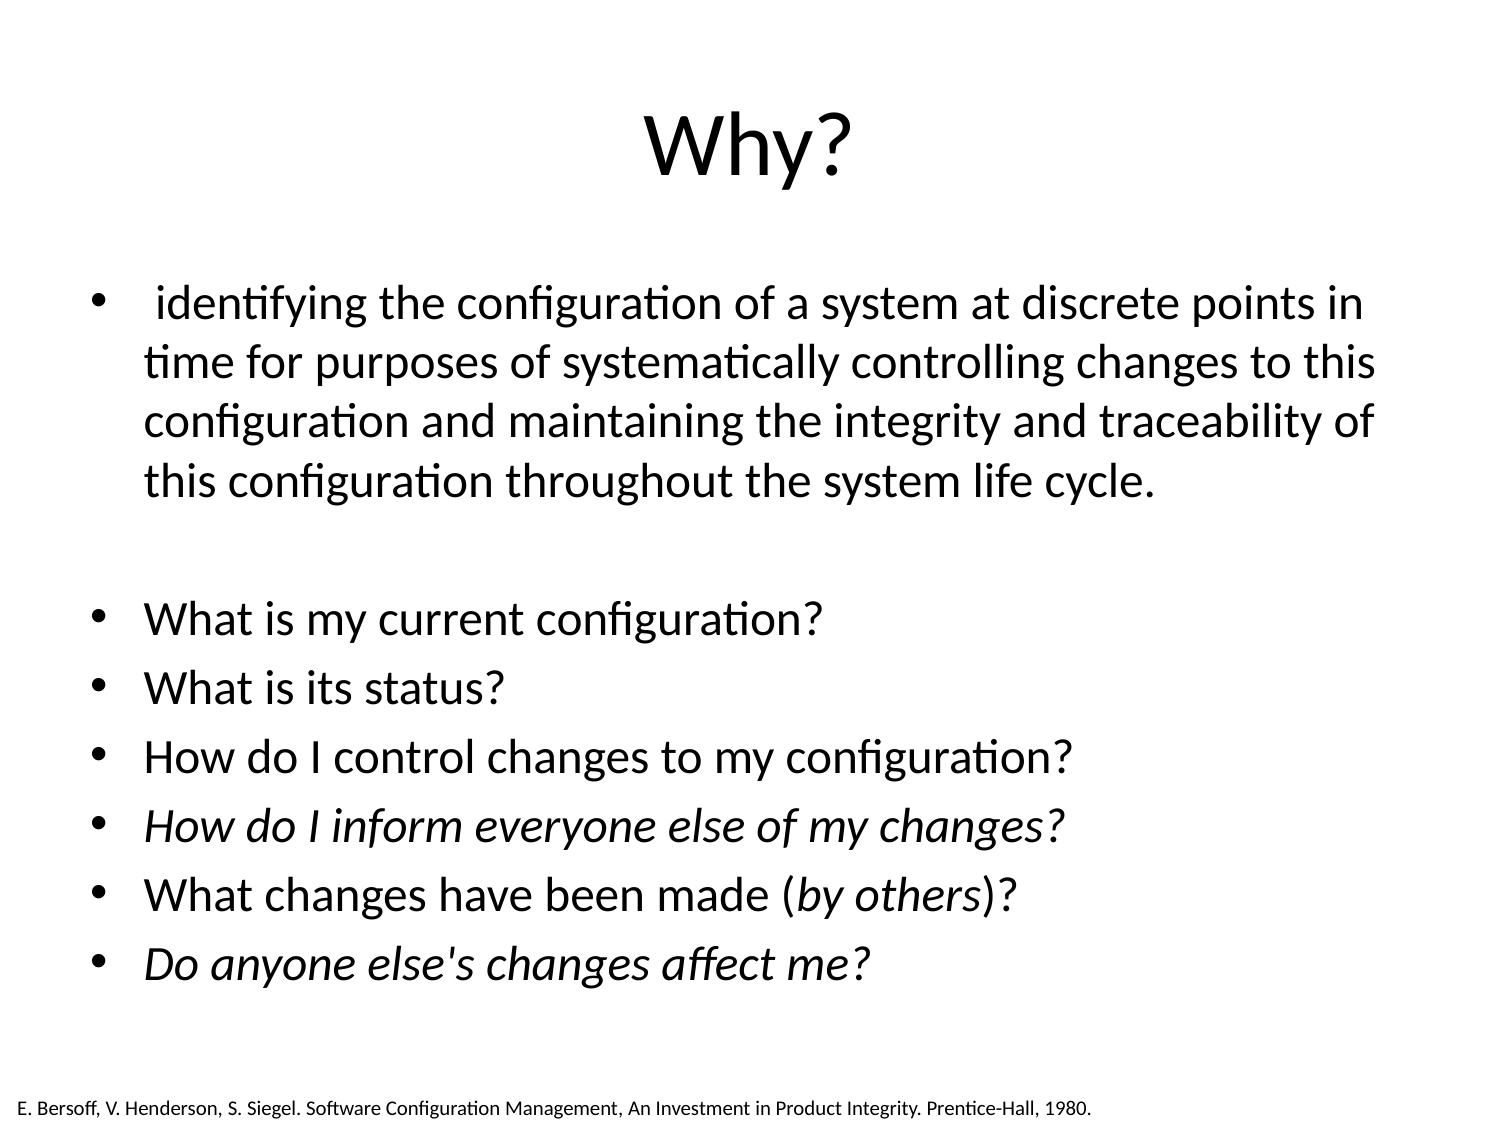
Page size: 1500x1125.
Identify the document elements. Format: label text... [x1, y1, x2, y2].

text_box E. Bersoff, V. Henderson, S. Siegel. Software Configuration Management, An Investment in Product Integrity. Prentice-Hall, 1980. [2, 1086, 1500, 1125]
title Why? [75, 45, 1425, 233]
list identifying the configuration of a system at discrete points in time for purposes of systematically controlling changes to this configuration and maintaining the integrity and traceability of this configuration throughout the system life cycle. What is my current configuration? What is its status? How do I control changes to my configuration? How do I inform everyone else of my changes? What changes have been made (by others)? Do anyone else's changes affect me? [75, 262, 1425, 1005]
